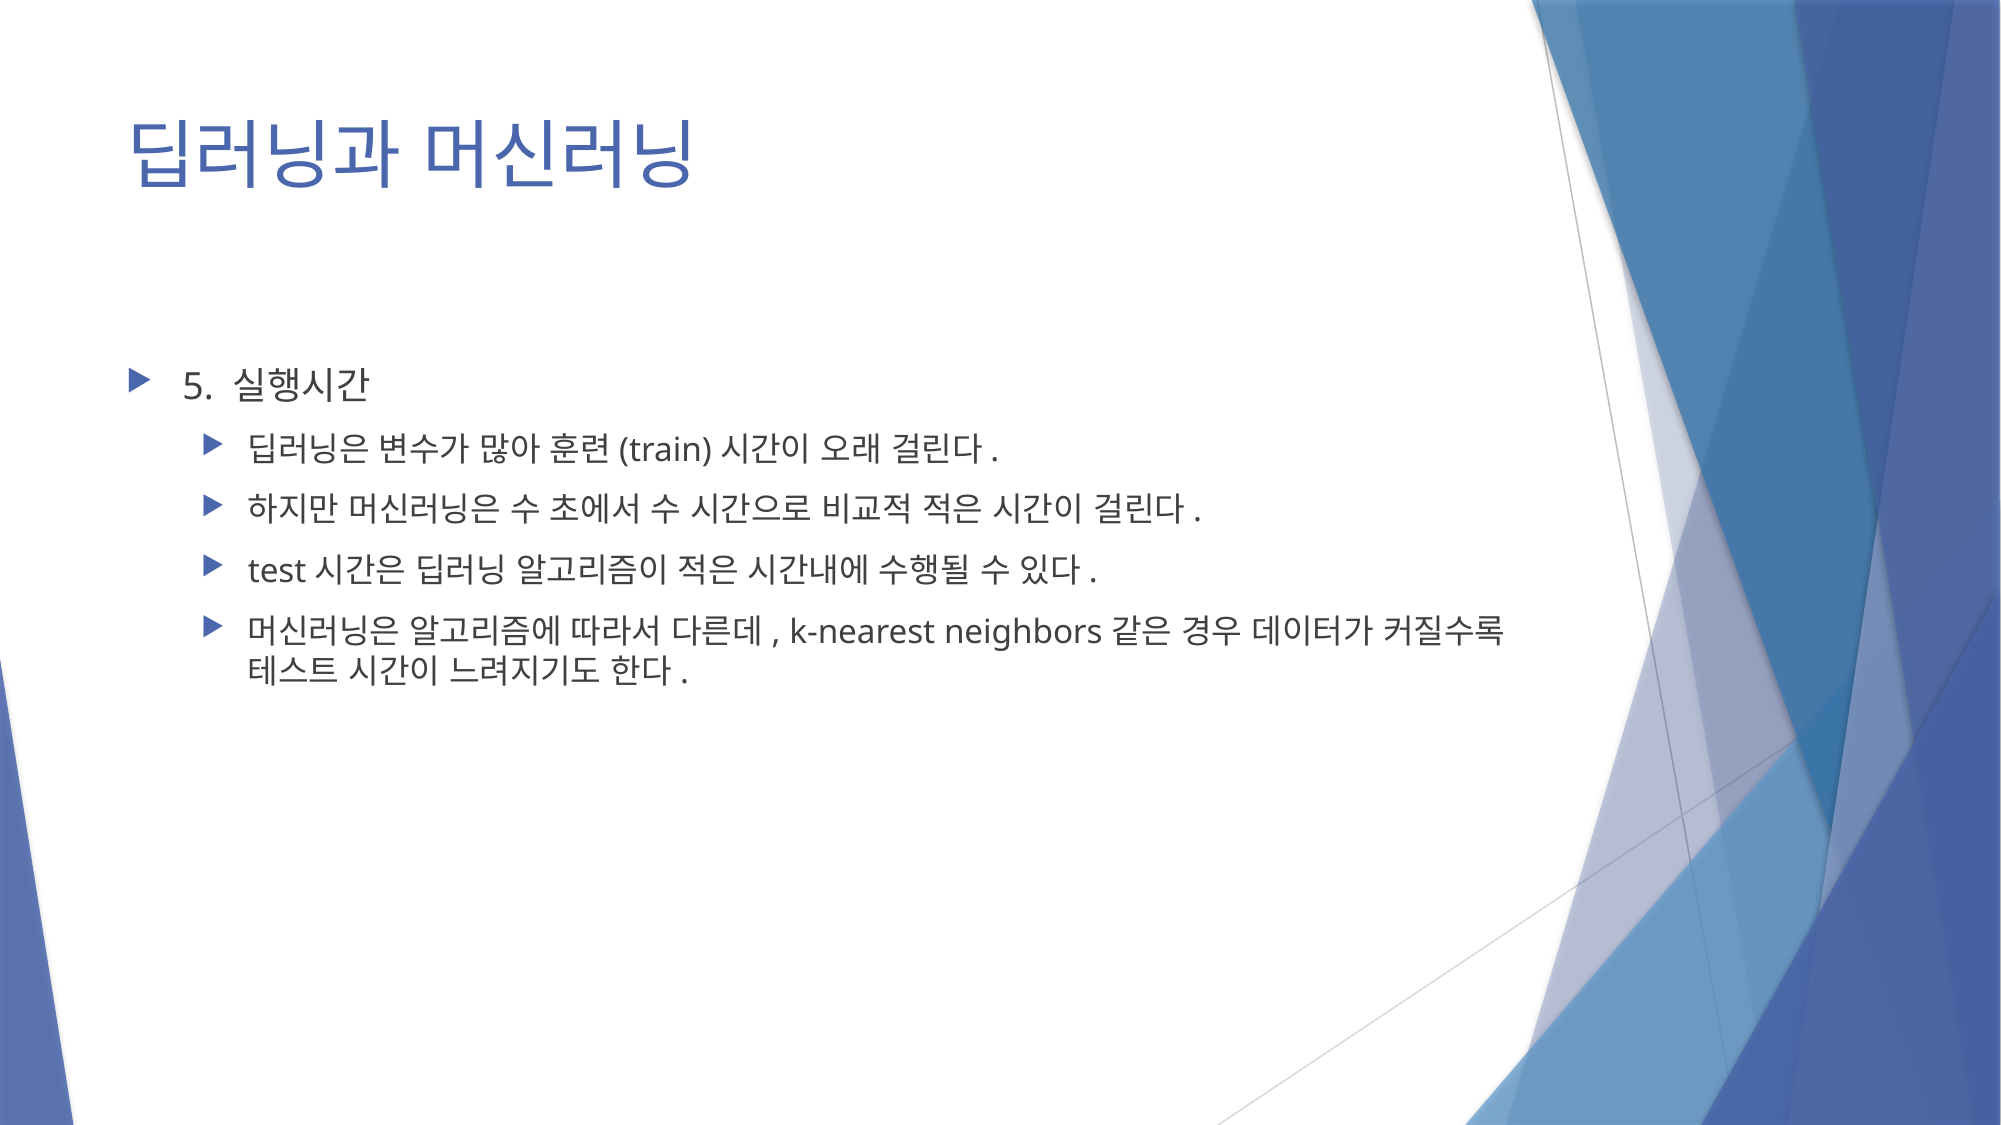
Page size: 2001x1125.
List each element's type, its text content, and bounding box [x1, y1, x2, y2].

title 딥러닝과 머신러닝 [111, 99, 1522, 317]
list 5. 실행시간 딥러닝은 변수가 많아 훈련(train)시간이 오래 걸린다. 하지만 머신러닝은 수 초에서 수 시간으로 비교적 적은 시간이 걸린다. test시간은 딥러닝 알고리즘이 적은 시간내에 수행될 수 있다. 머신러닝은 알고리즘에 따라서 다른데, k-nearest neighbors같은 경우 데이터가 커질수록 테스트 시간이 느려지기도 한다. [111, 354, 1522, 992]
